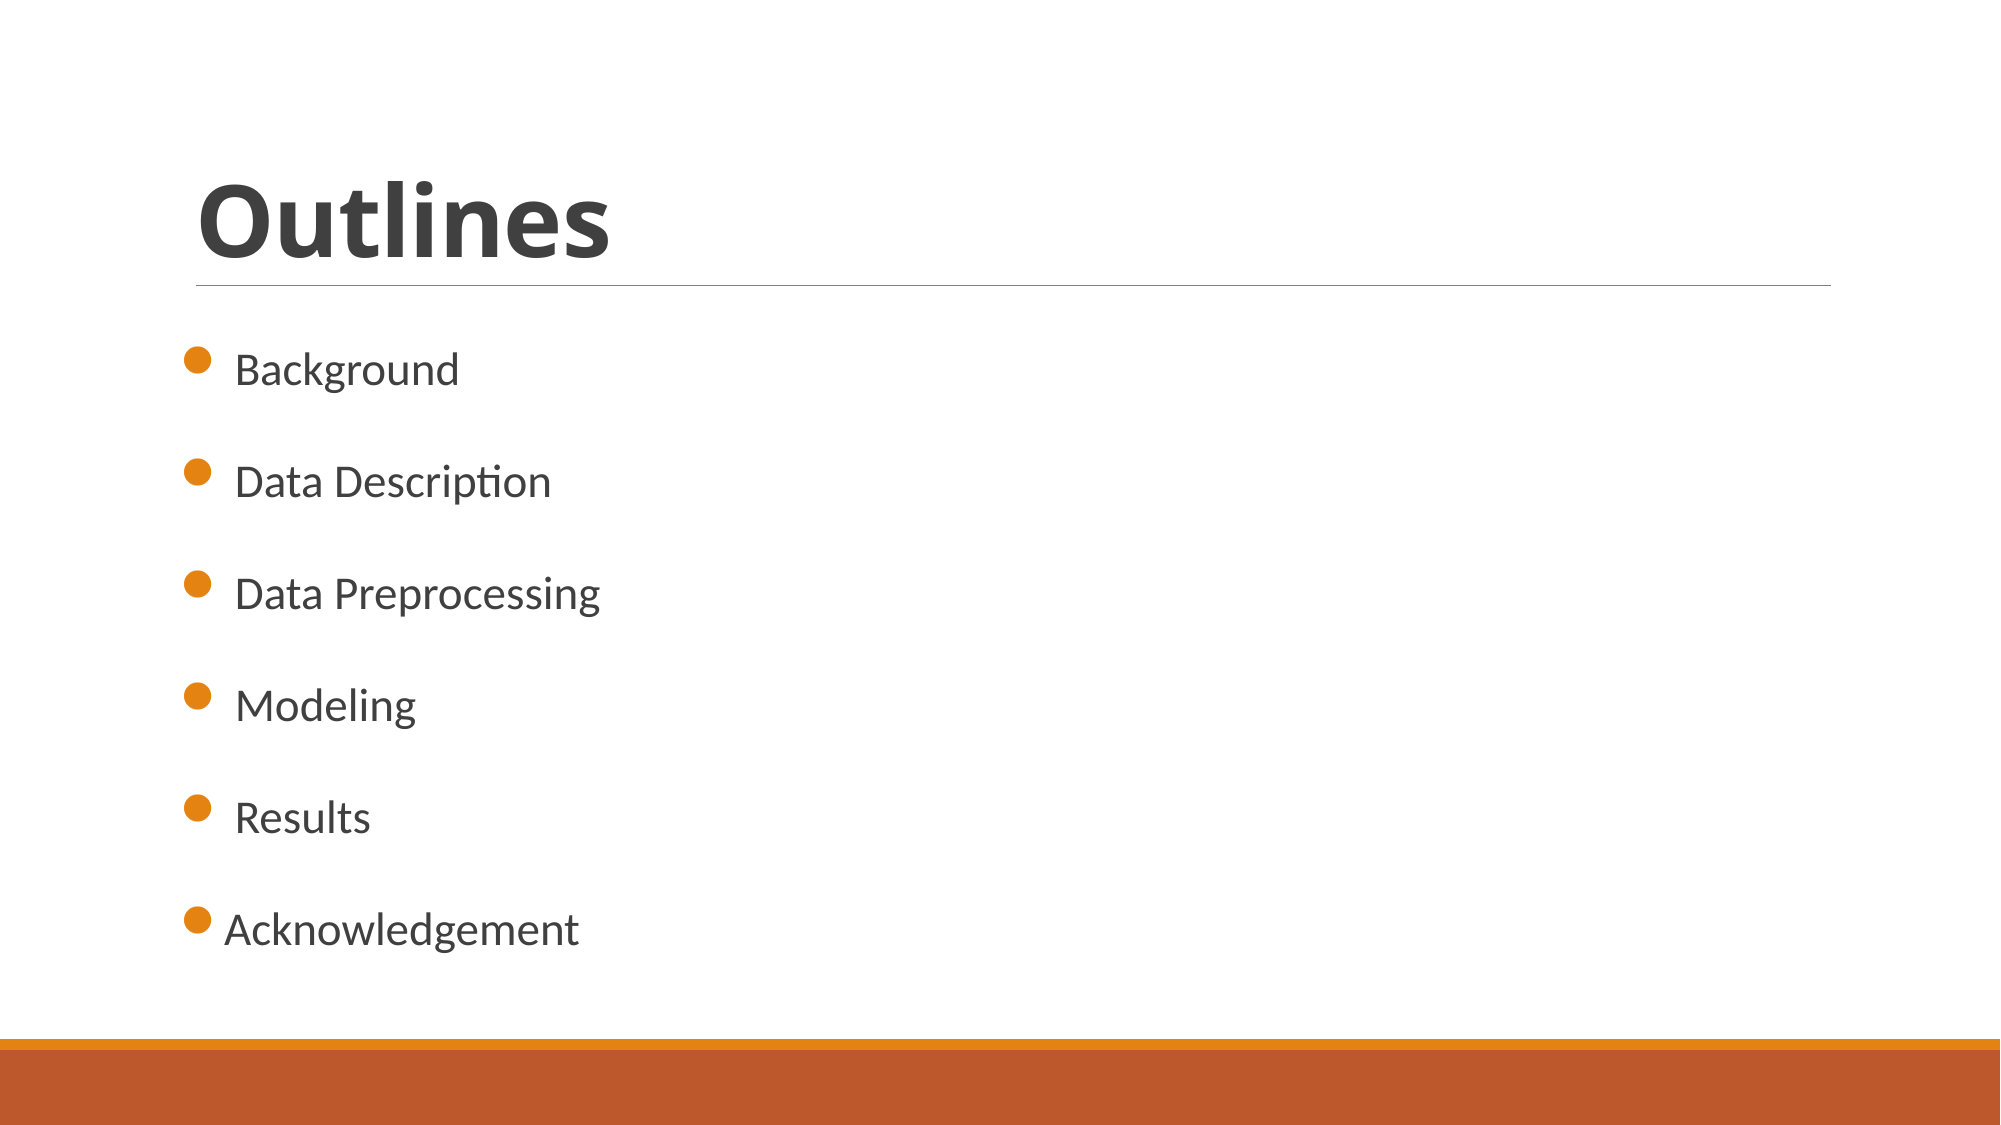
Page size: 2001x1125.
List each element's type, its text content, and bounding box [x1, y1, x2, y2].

title Outlines [180, 47, 1830, 285]
list Background Data Description Data Preprocessing Modeling Results Acknowledgement [180, 302, 1830, 963]
